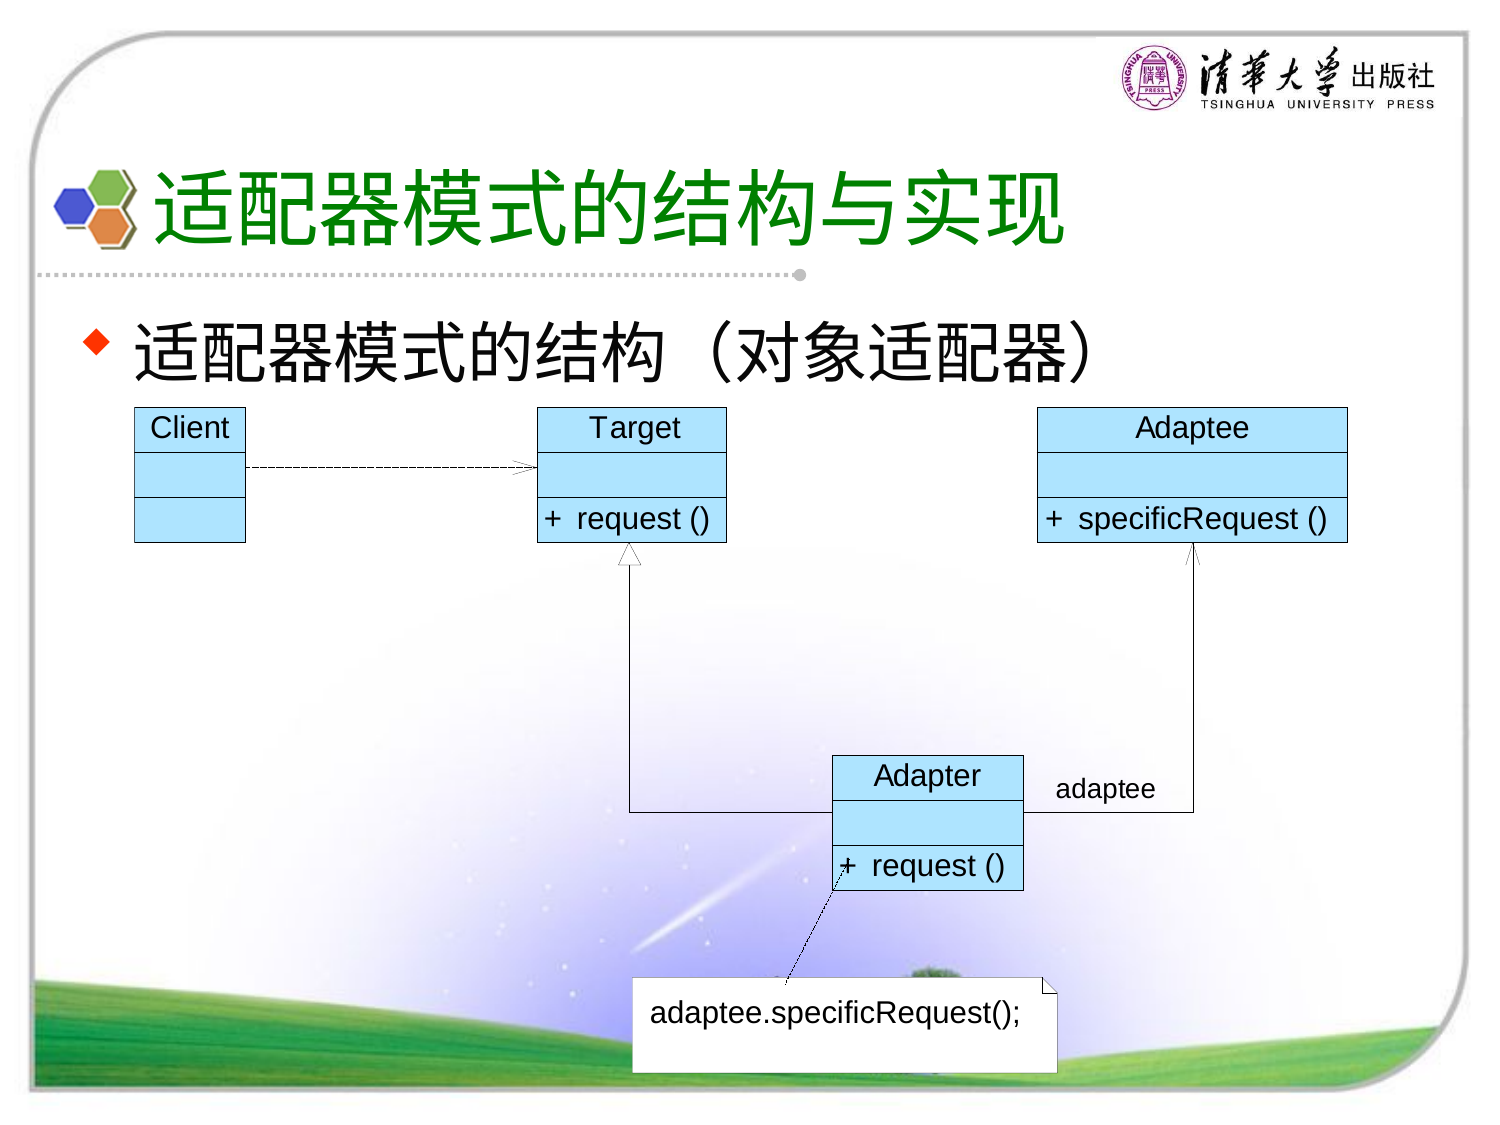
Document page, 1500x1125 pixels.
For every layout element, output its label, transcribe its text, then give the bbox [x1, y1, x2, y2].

list 适配器模式的结构（对象适配器） [62, 287, 1413, 963]
title 适配器模式的结构与实现 [137, 149, 1175, 263]
picture [0, 75, 1500, 1125]
text_box [0, 0, 1500, 75]
